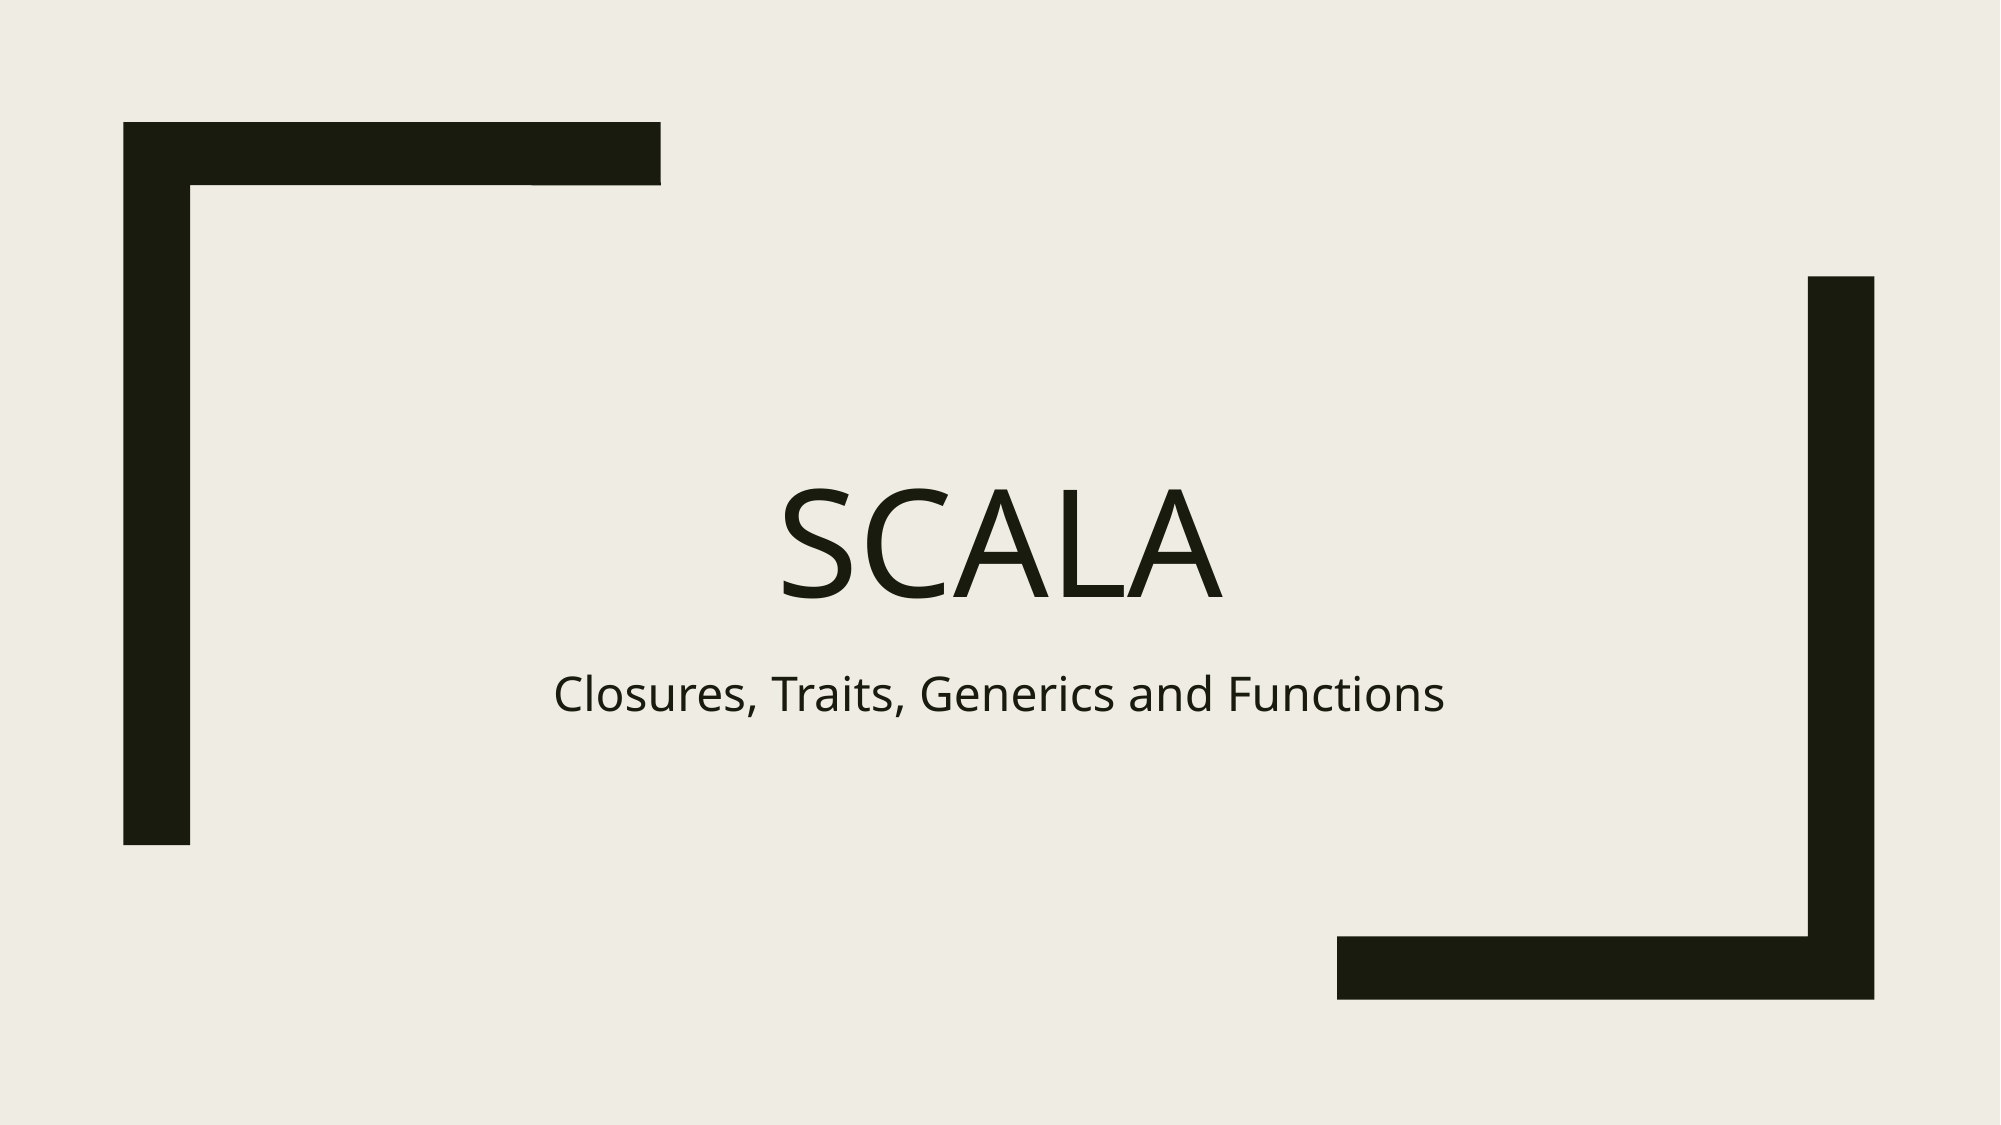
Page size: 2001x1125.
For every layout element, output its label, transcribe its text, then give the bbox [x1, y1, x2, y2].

title SCALA [314, 293, 1686, 638]
subtitle Closures, Traits, Generics and Functions [439, 649, 1561, 828]
